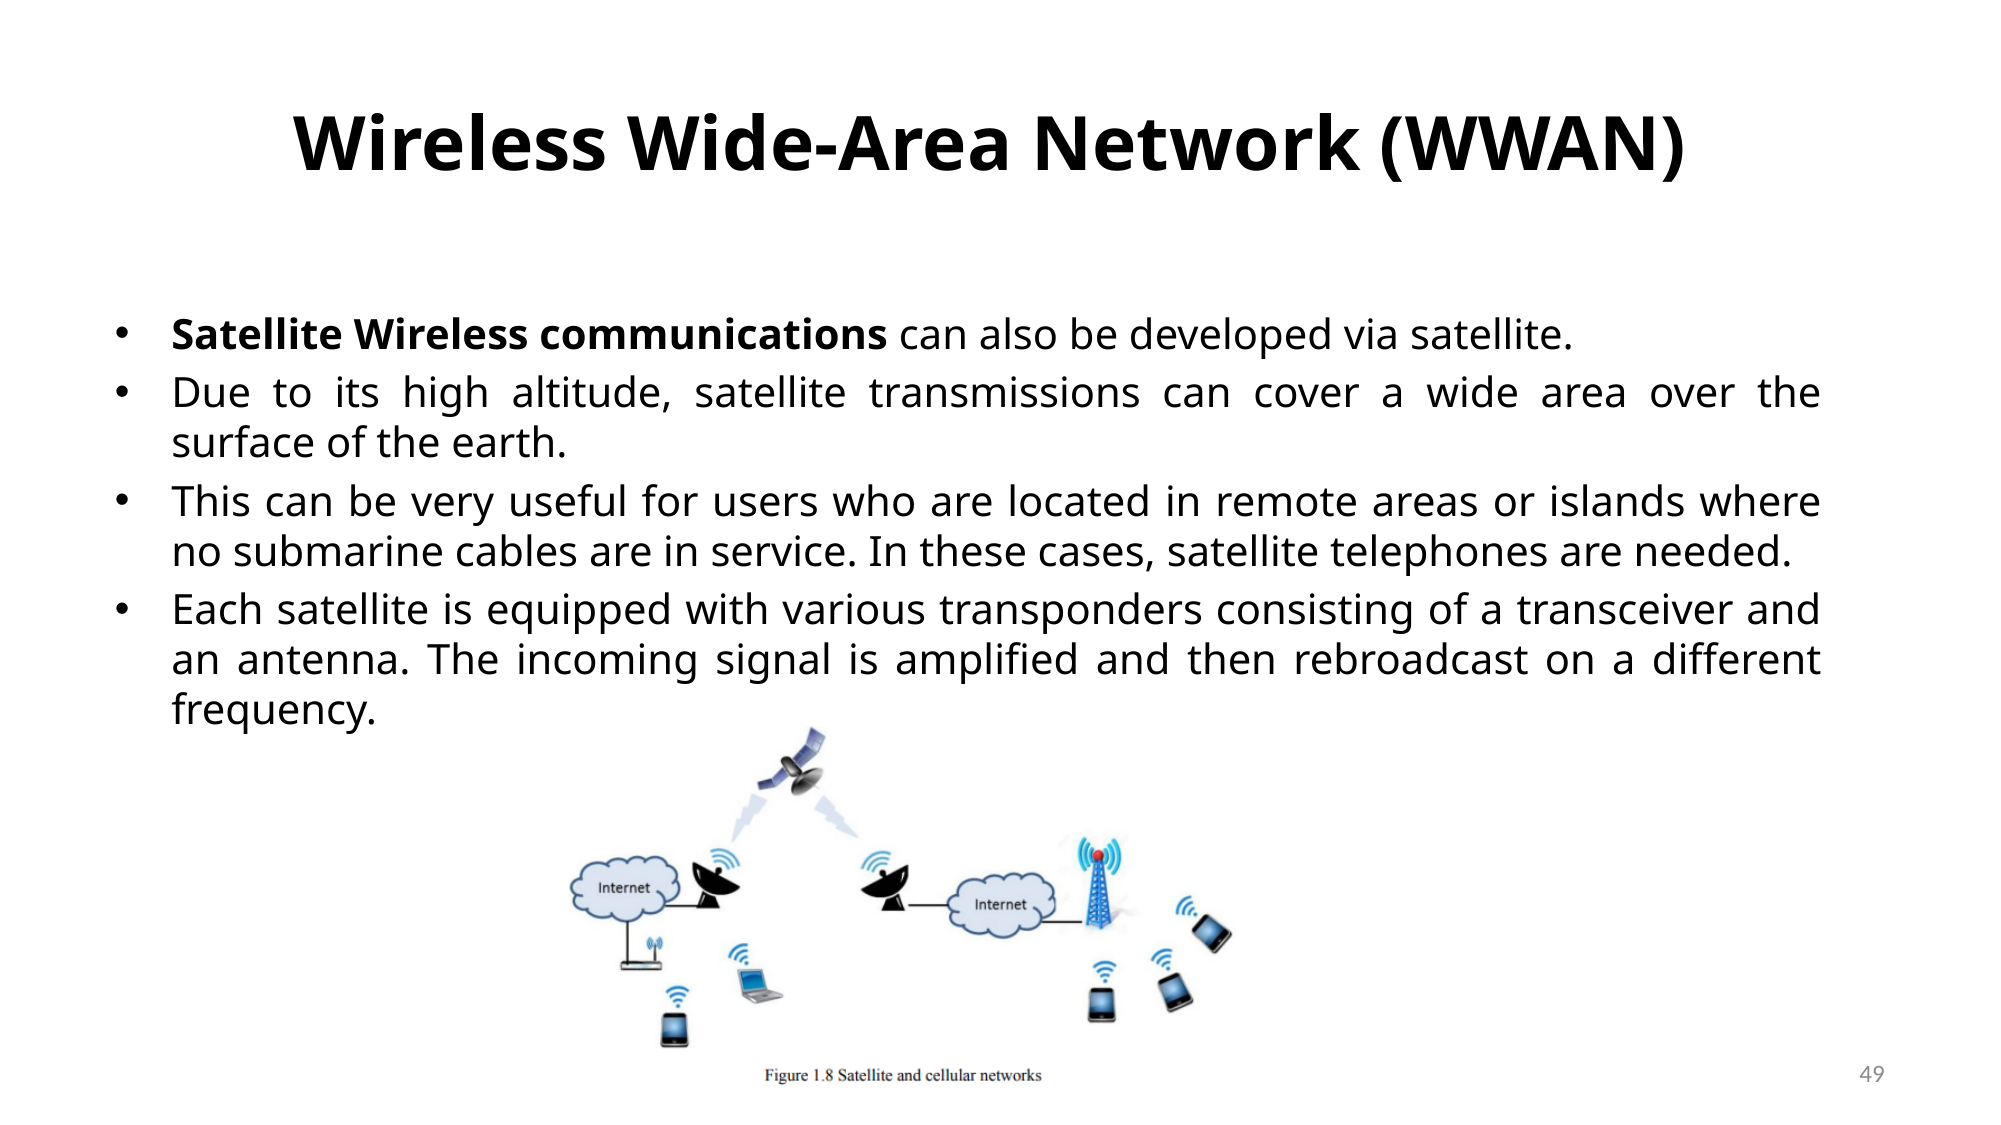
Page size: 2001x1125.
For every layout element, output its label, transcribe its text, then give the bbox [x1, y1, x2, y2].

slide_number 49 [1433, 1042, 1900, 1103]
picture [537, 703, 1258, 1125]
title Wireless Wide-Area Network (WWAN) [99, 87, 1900, 275]
list Satellite Wireless communications can also be developed via satellite. Due to its high altitude, satellite transmissions can cover a wide area over the surface of the earth. This can be very useful for users who are located in remote areas or islands where no submarine cables are in service. In these cases, satellite telephones are needed. Each satellite is equipped with various transponders consisting of a transceiver and an antenna. The incoming signal is amplified and then rebroadcast on a different frequency. [99, 299, 1838, 1036]
